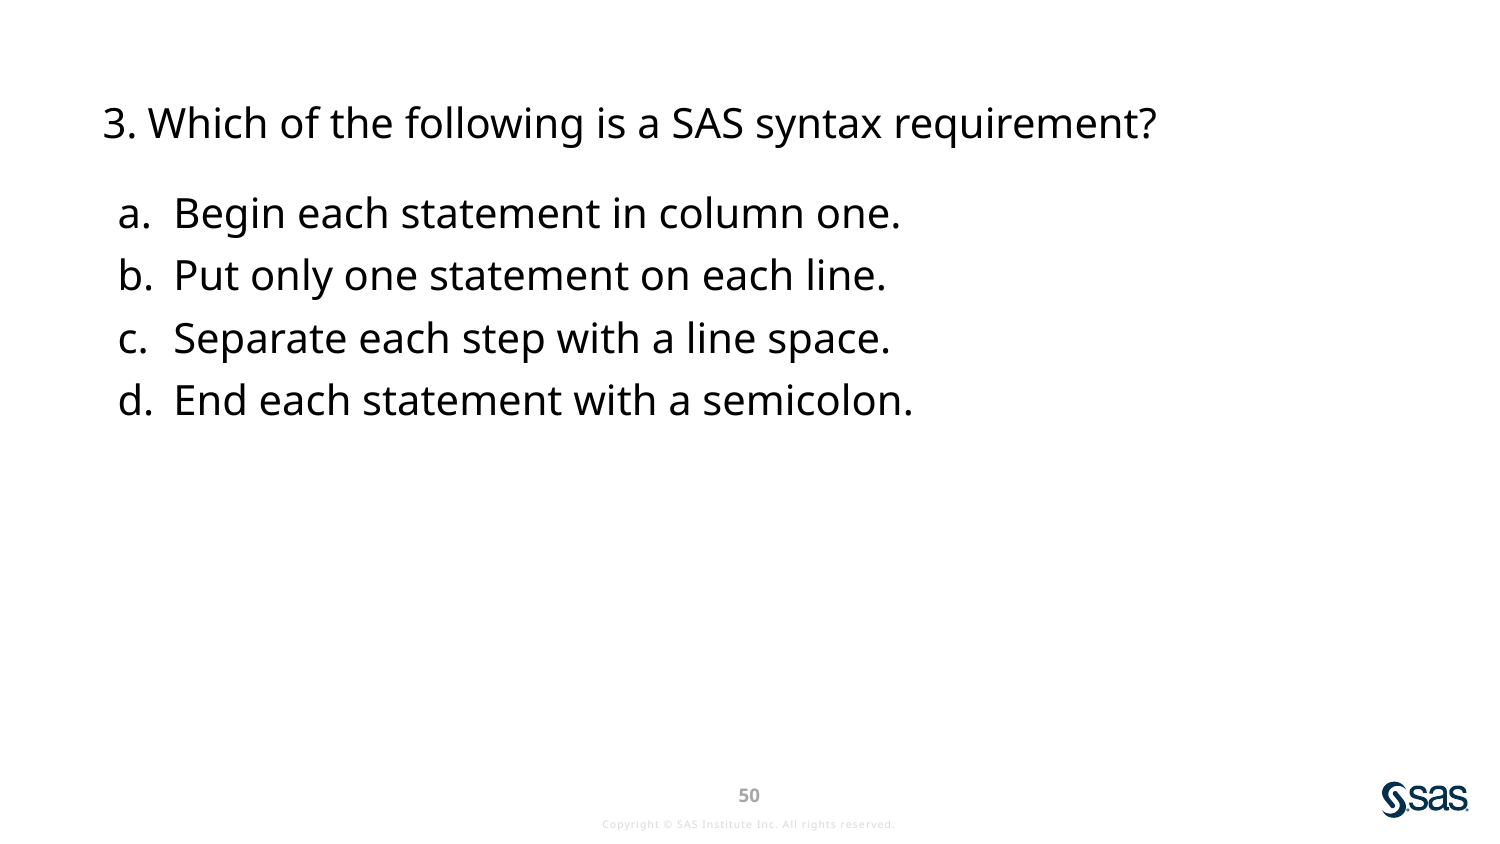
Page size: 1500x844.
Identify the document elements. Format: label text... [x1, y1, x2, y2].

list Which of the following is a SAS syntax requirement? Begin each statement in column one. Put only one statement on each line. Separate each step with a line space. End each statement with a semicolon. [102, 96, 1398, 694]
